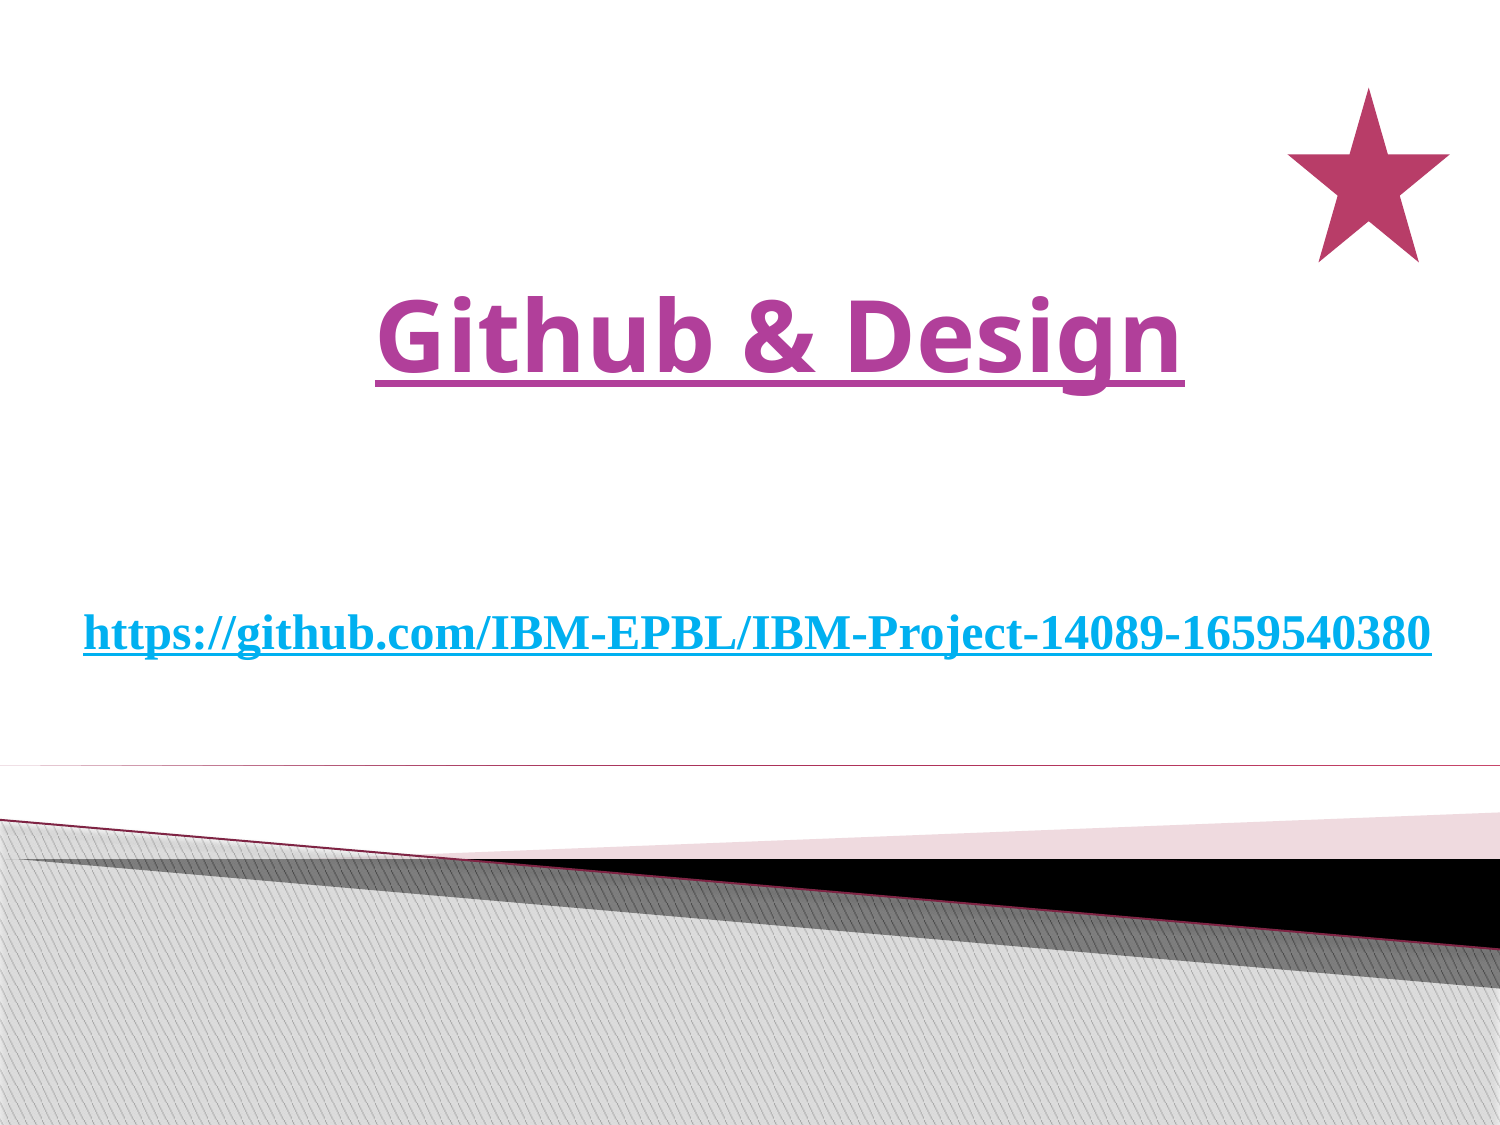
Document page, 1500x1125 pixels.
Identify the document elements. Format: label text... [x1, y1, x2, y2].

subtitle https://github.com/IBM-EPBL/IBM-Project-14089-1659540380 [0, 592, 1450, 790]
picture [5, 859, 1500, 989]
text_box [1283, 83, 1455, 267]
title Github & Design [112, 174, 1200, 400]
